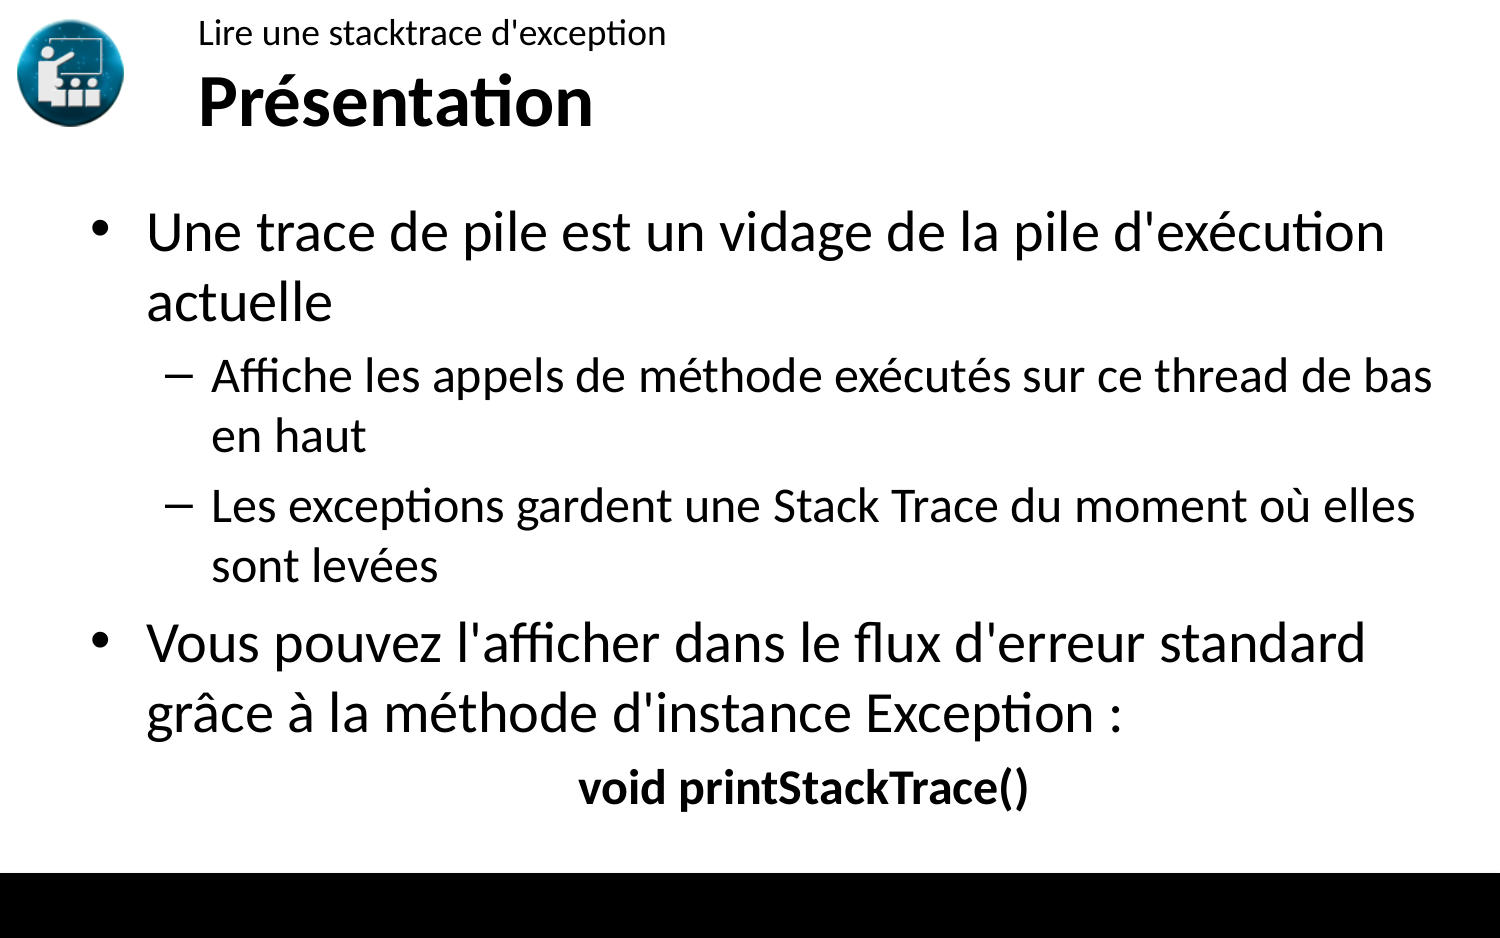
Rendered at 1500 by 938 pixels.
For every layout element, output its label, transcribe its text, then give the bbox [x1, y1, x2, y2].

picture [49, 37, 102, 75]
list Lire une stacktrace d'exception [183, 0, 1459, 56]
title Présentation [183, 56, 1459, 138]
picture [39, 46, 101, 107]
picture [17, 19, 125, 127]
list Une trace de pile est un vidage de la pile d'exécution actuelle Affiche les appels de méthode exécutés sur ce thread de bas en haut Les exceptions gardent une Stack Trace du moment où elles sont levées Vous pouvez l'afficher dans le flux d'erreur standard grâce à la méthode d'instance Exception : void printStackTrace() [75, 185, 1459, 880]
